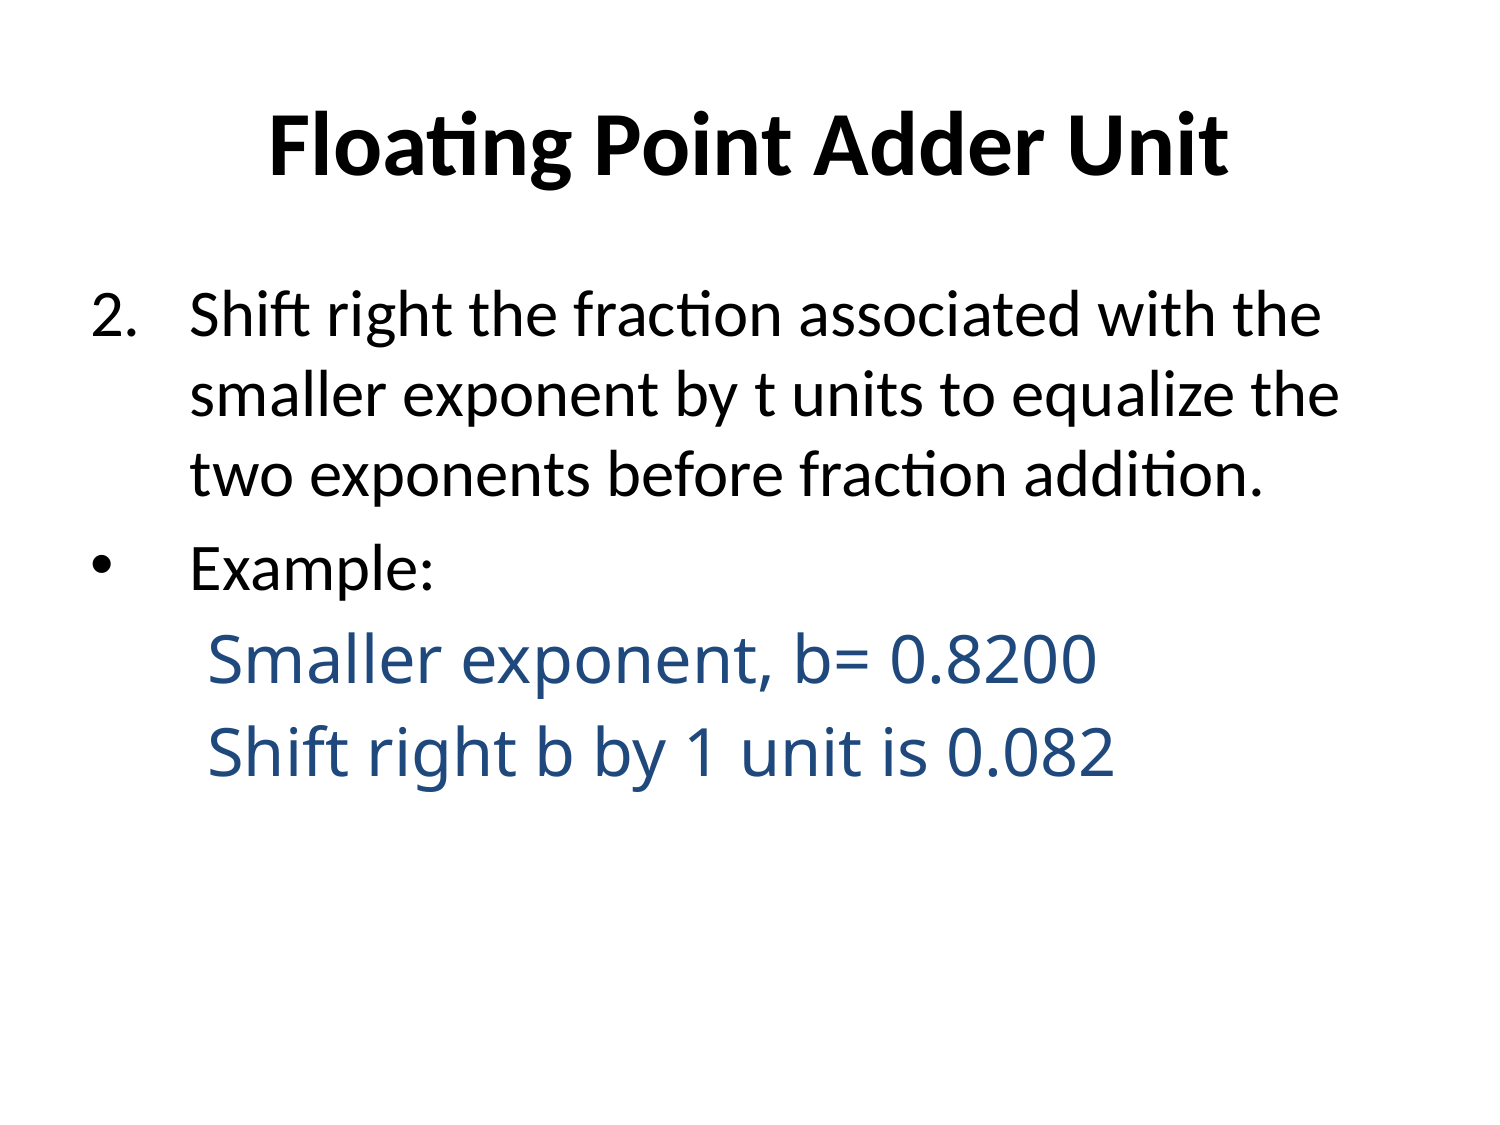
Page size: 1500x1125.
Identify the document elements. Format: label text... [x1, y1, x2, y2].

title Floating Point Adder Unit [75, 45, 1425, 233]
list Shift right the fraction associated with the smaller exponent by t units to equalize the two exponents before fraction addition. Example: Smaller exponent, b= 0.8200 Shift right b by 1 unit is 0.082 [75, 262, 1425, 1005]
